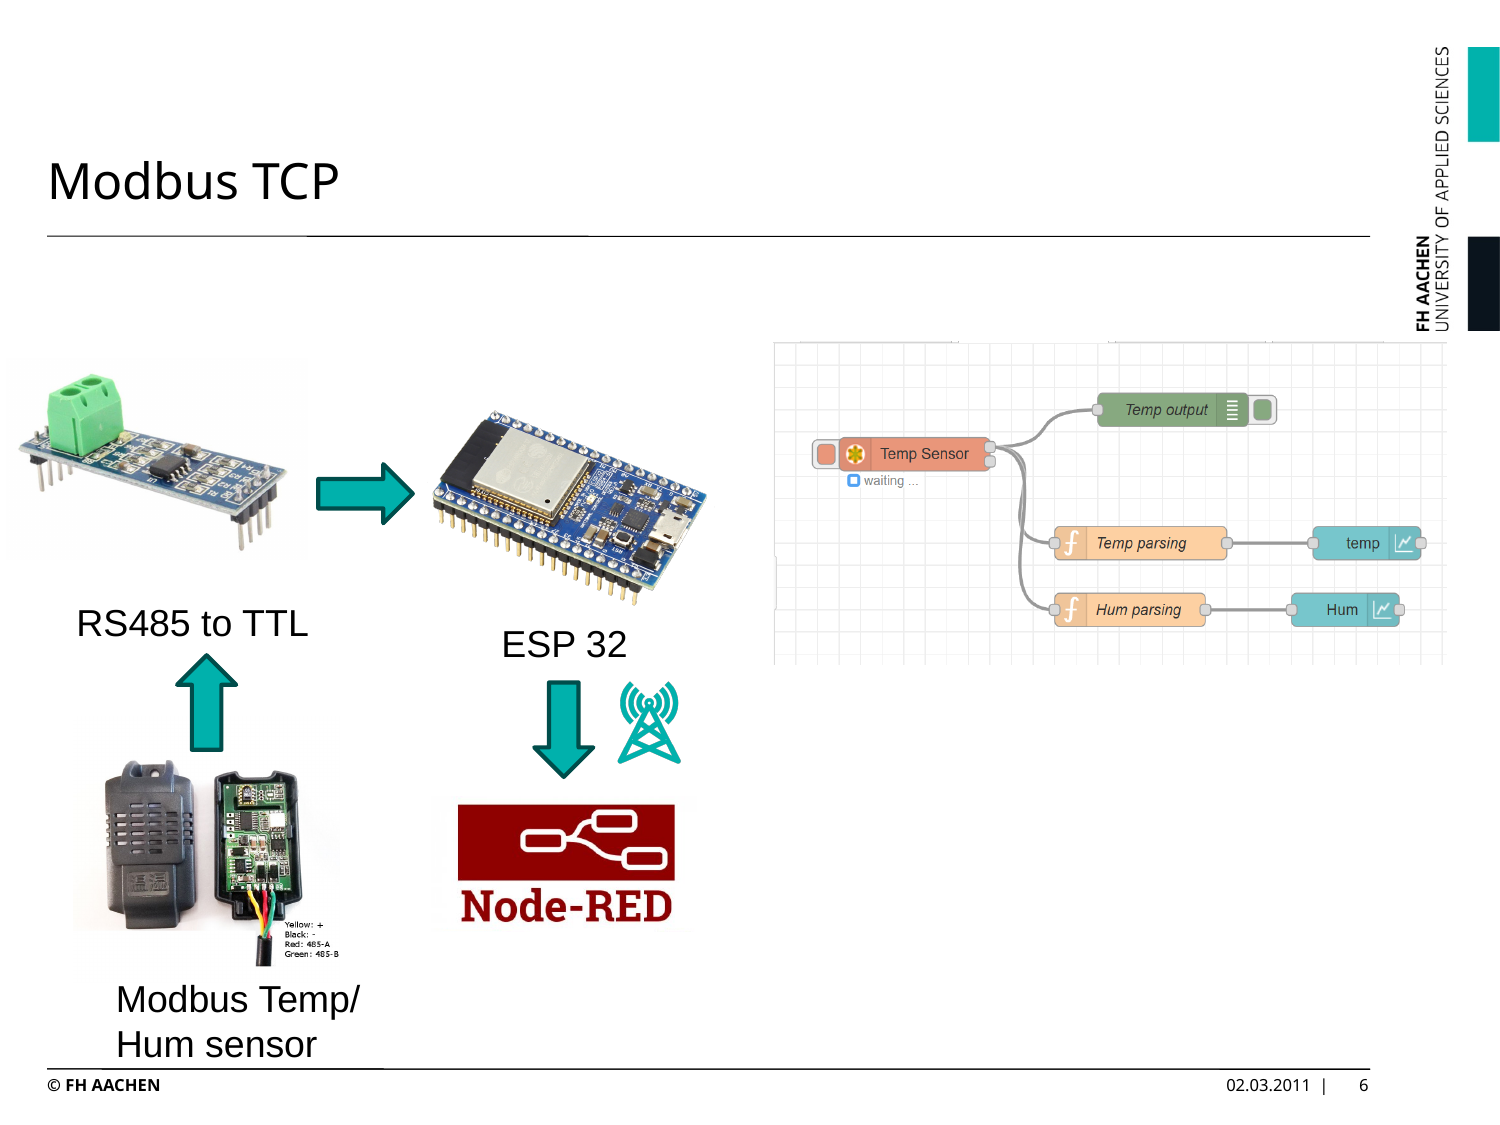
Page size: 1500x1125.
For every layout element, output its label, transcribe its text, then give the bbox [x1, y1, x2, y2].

picture [430, 795, 697, 932]
picture [73, 716, 340, 983]
text_box RS485 to TTL [61, 591, 352, 652]
picture [413, 407, 715, 609]
text_box Modbus Temp/ Hum sensor [101, 967, 432, 1072]
picture [6, 357, 309, 560]
text_box [316, 462, 407, 526]
text_box [175, 653, 239, 715]
footer © FH AACHEN [47, 1074, 988, 1095]
text_box ESP 32 [486, 617, 697, 673]
picture [1404, 47, 1500, 331]
slide_number 6 [1319, 1074, 1369, 1095]
title Modbus TCP [47, 149, 1371, 220]
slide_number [1199, 1074, 1319, 1095]
picture [600, 676, 697, 773]
text_box [532, 680, 595, 780]
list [773, 340, 1448, 666]
